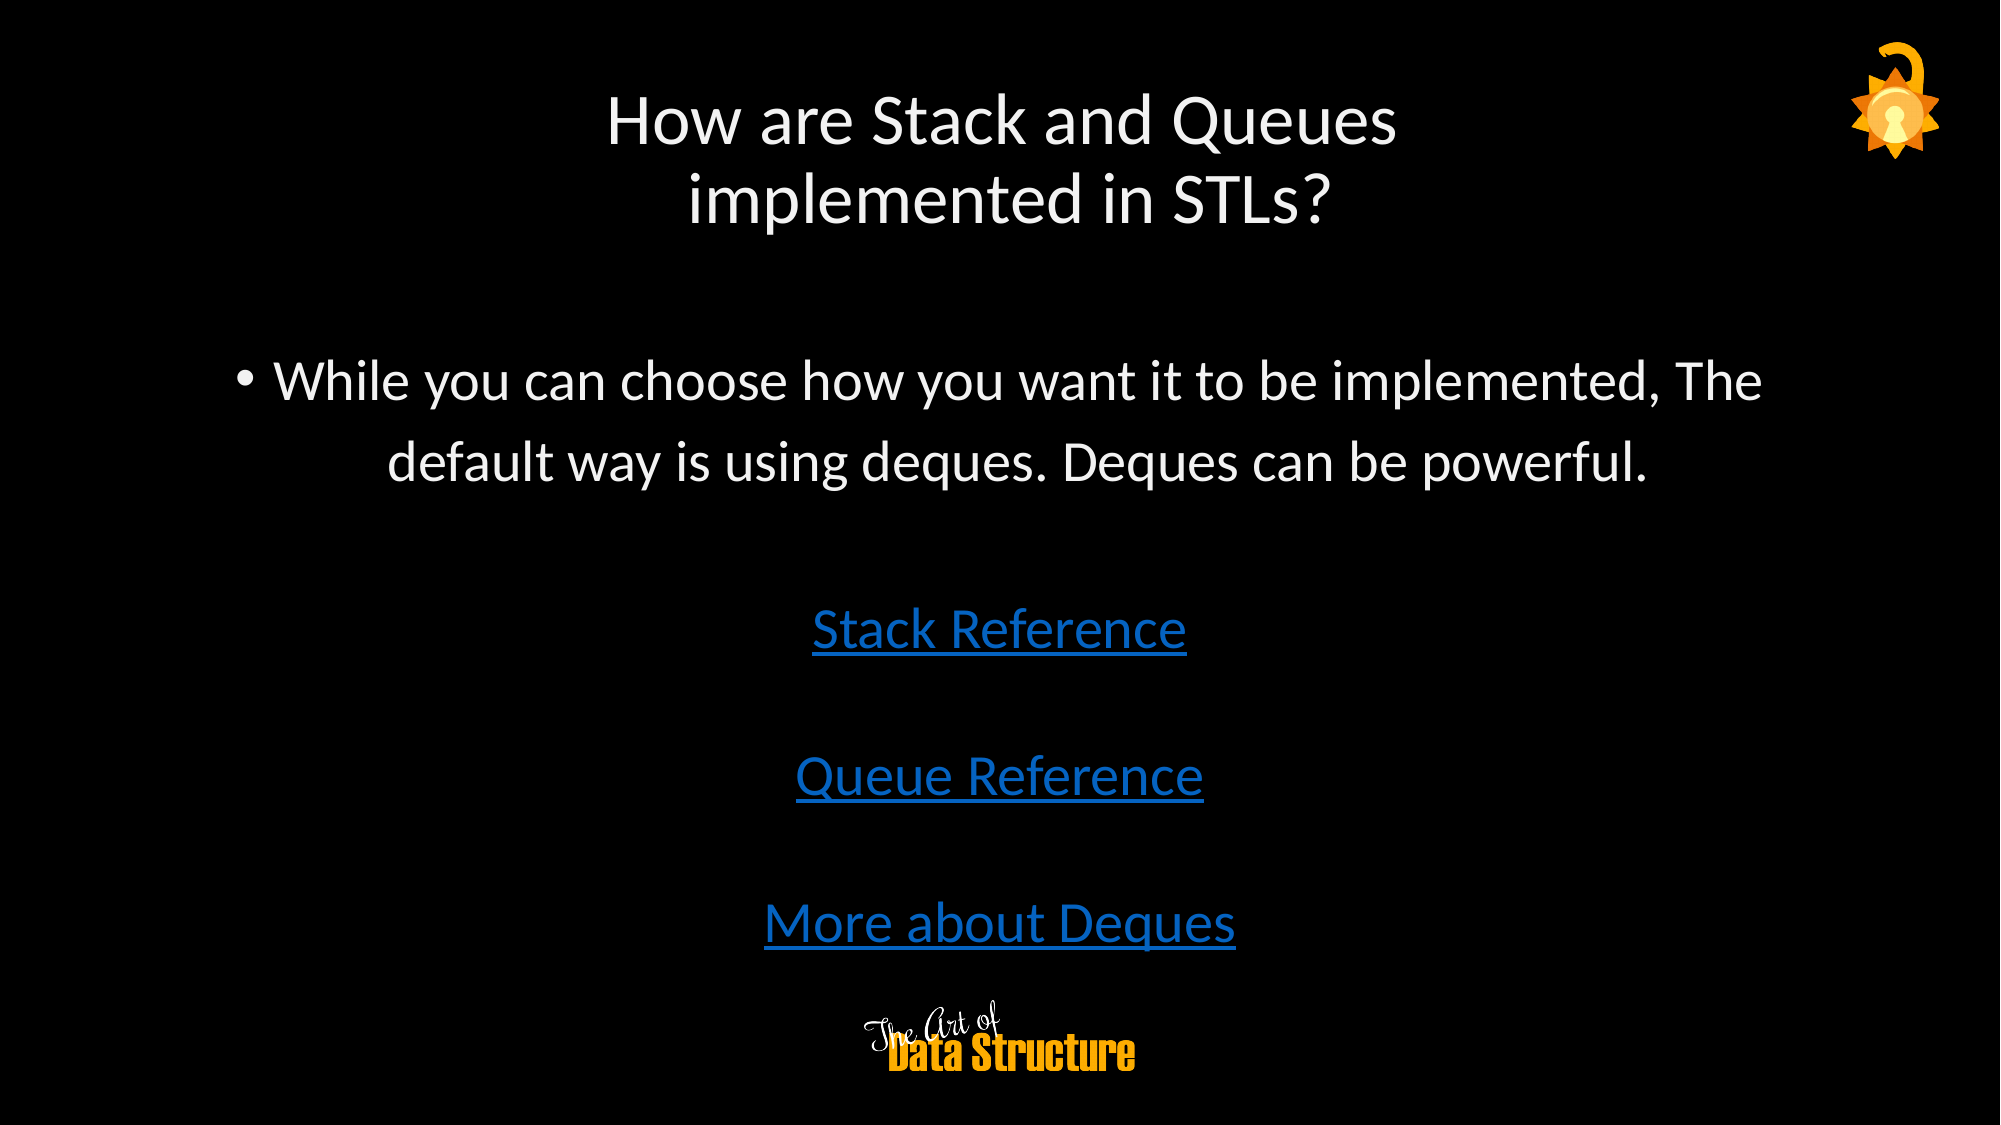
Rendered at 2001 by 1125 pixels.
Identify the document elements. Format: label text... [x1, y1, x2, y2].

title How are Stack and Queues implemented in STLs? [148, 52, 1874, 270]
text_box Stack Reference [588, 583, 1412, 677]
text_box More about Deques [588, 876, 1412, 970]
picture [1850, 41, 1939, 159]
picture [864, 1000, 1136, 1072]
list While you can choose how you want it to be implemented, The default way is using deques. Deques can be powerful. [137, 324, 1863, 651]
text_box Queue Reference [588, 729, 1412, 823]
